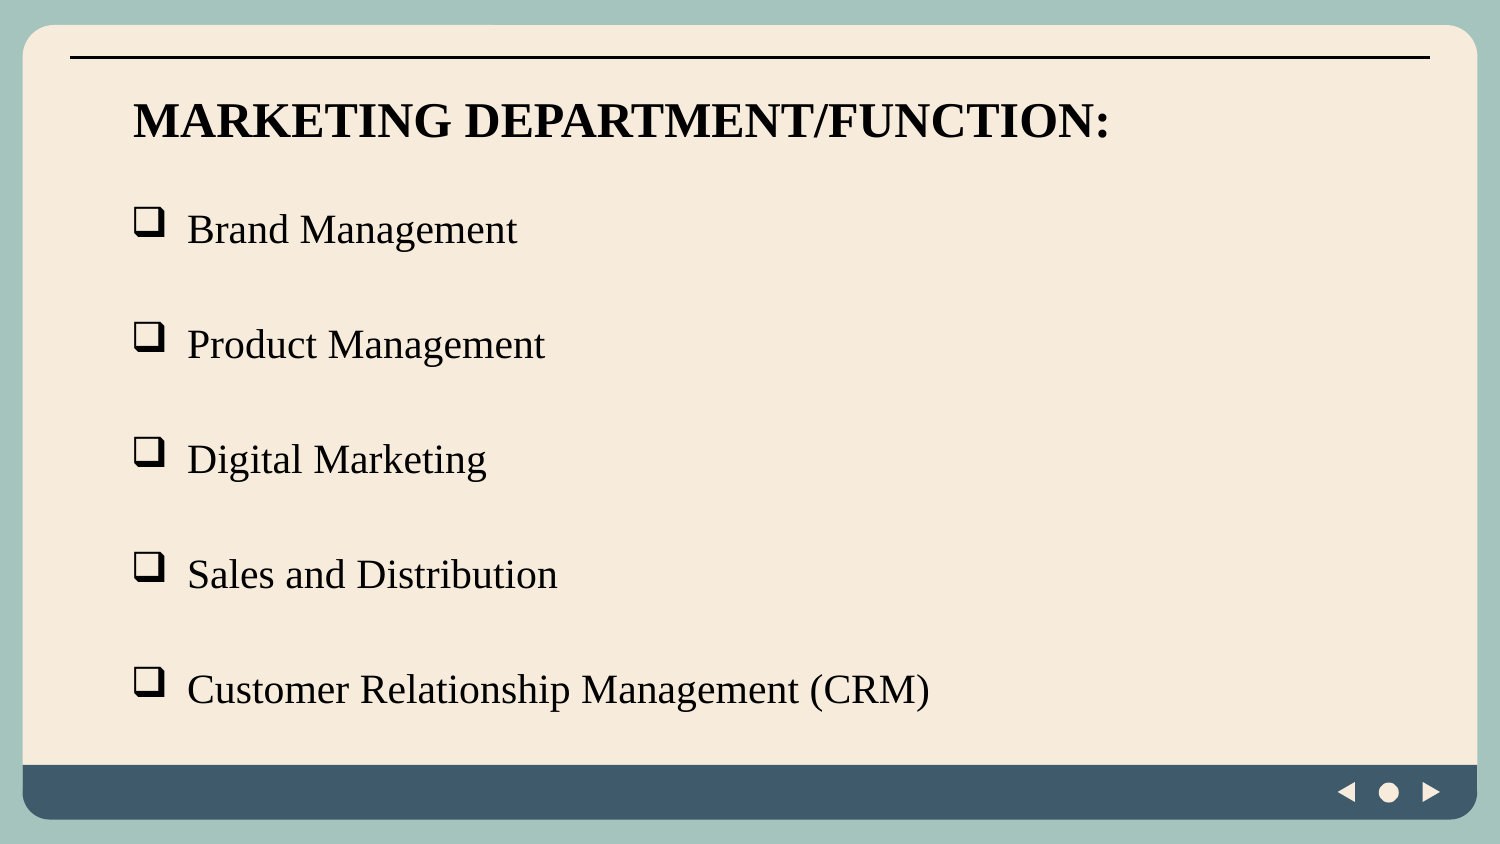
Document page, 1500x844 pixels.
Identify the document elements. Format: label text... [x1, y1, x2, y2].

title MARKETING DEPARTMENT/FUNCTION: [118, 72, 1382, 167]
text_box Brand Management Product Management Digital Marketing Sales and Distribution Customer Relationship Management (CRM) [115, 179, 1382, 236]
text_box [237, 657, 637, 733]
